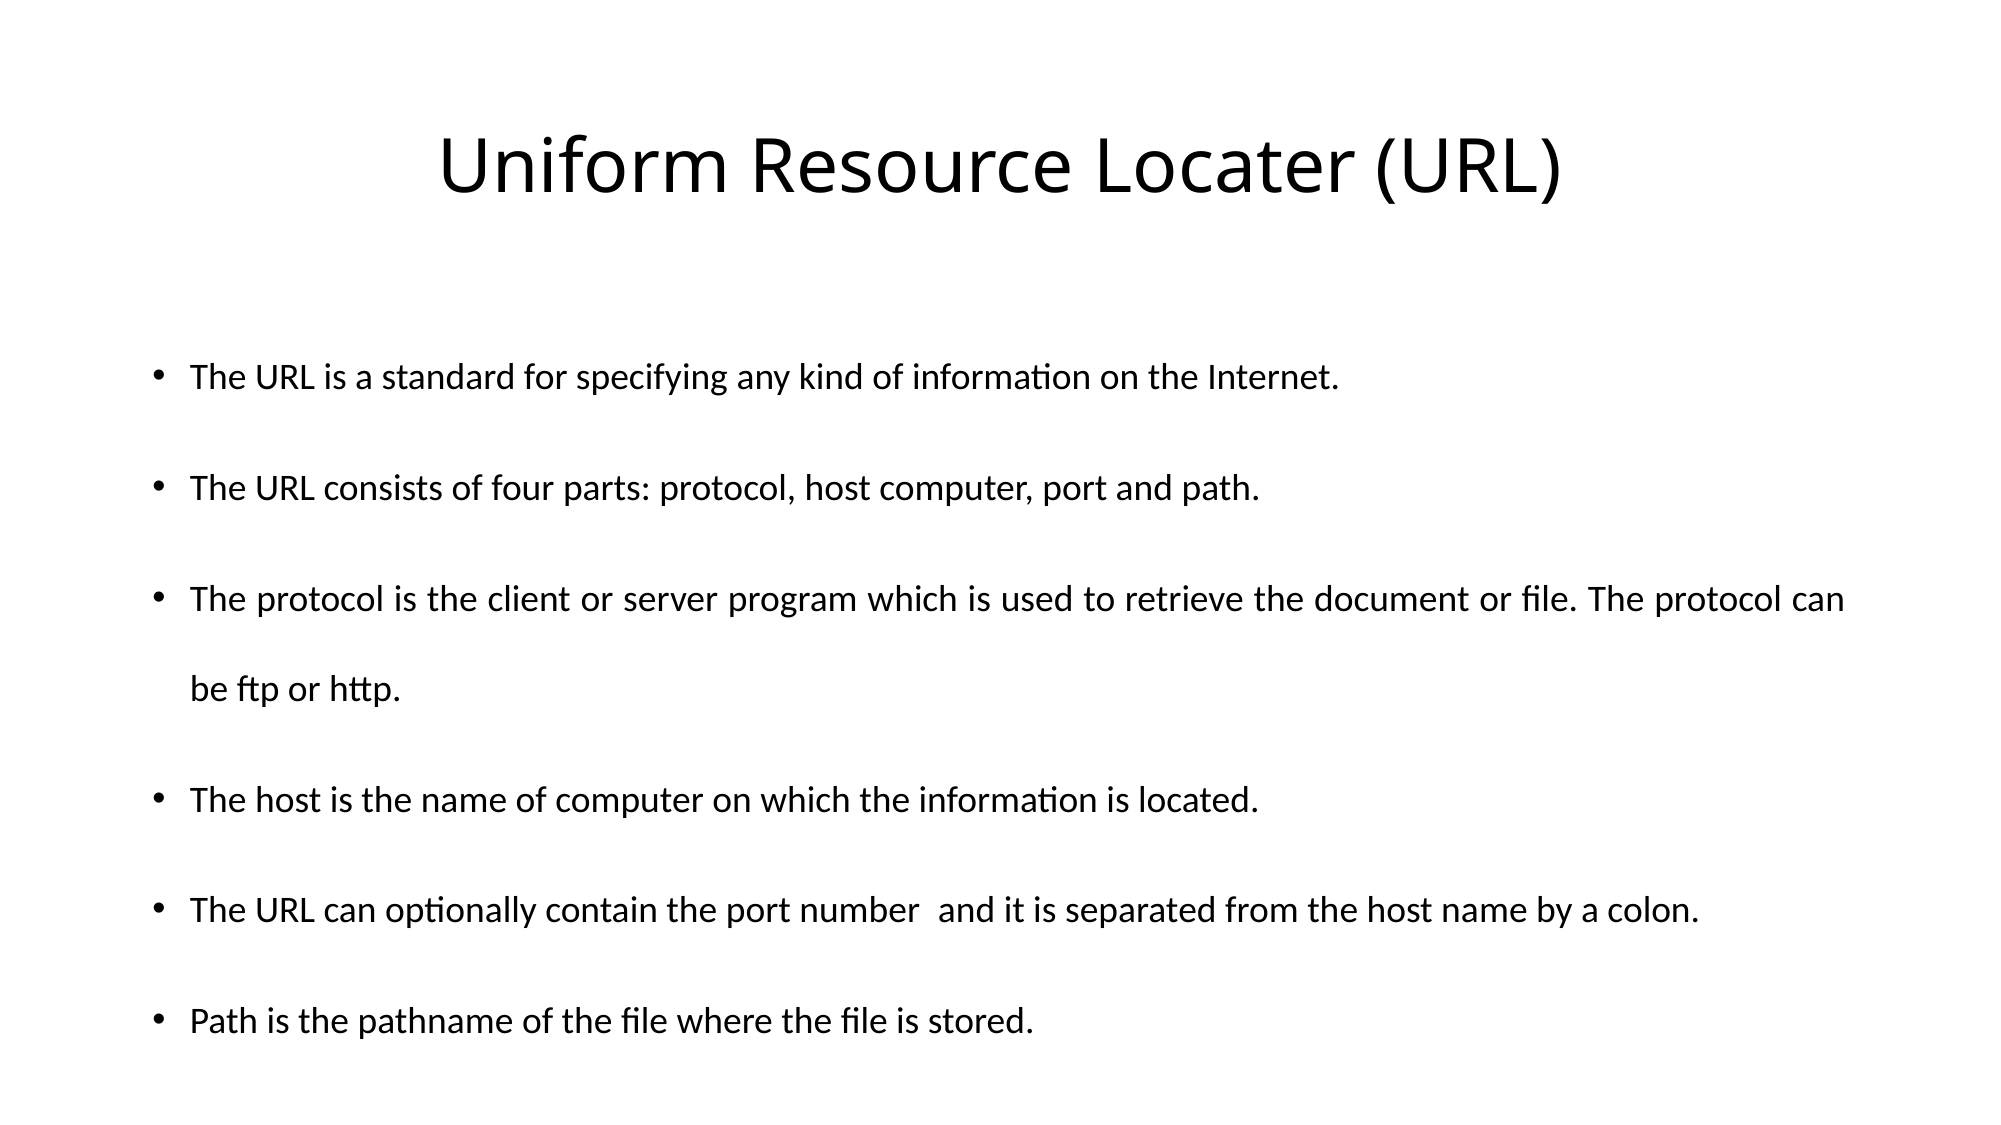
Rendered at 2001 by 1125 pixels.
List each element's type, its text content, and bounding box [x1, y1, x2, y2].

list The URL is a standard for specifying any kind of information on the Internet. The URL consists of four parts: protocol, host computer, port and path. The protocol is the client or server program which is used to retrieve the document or file. The protocol can be ftp or http. The host is the name of computer on which the information is located. The URL can optionally contain the port number and it is separated from the host name by a colon. Path is the pathname of the file where the file is stored. [137, 299, 1863, 1098]
title Uniform Resource Locater (URL) [137, 59, 1863, 278]
